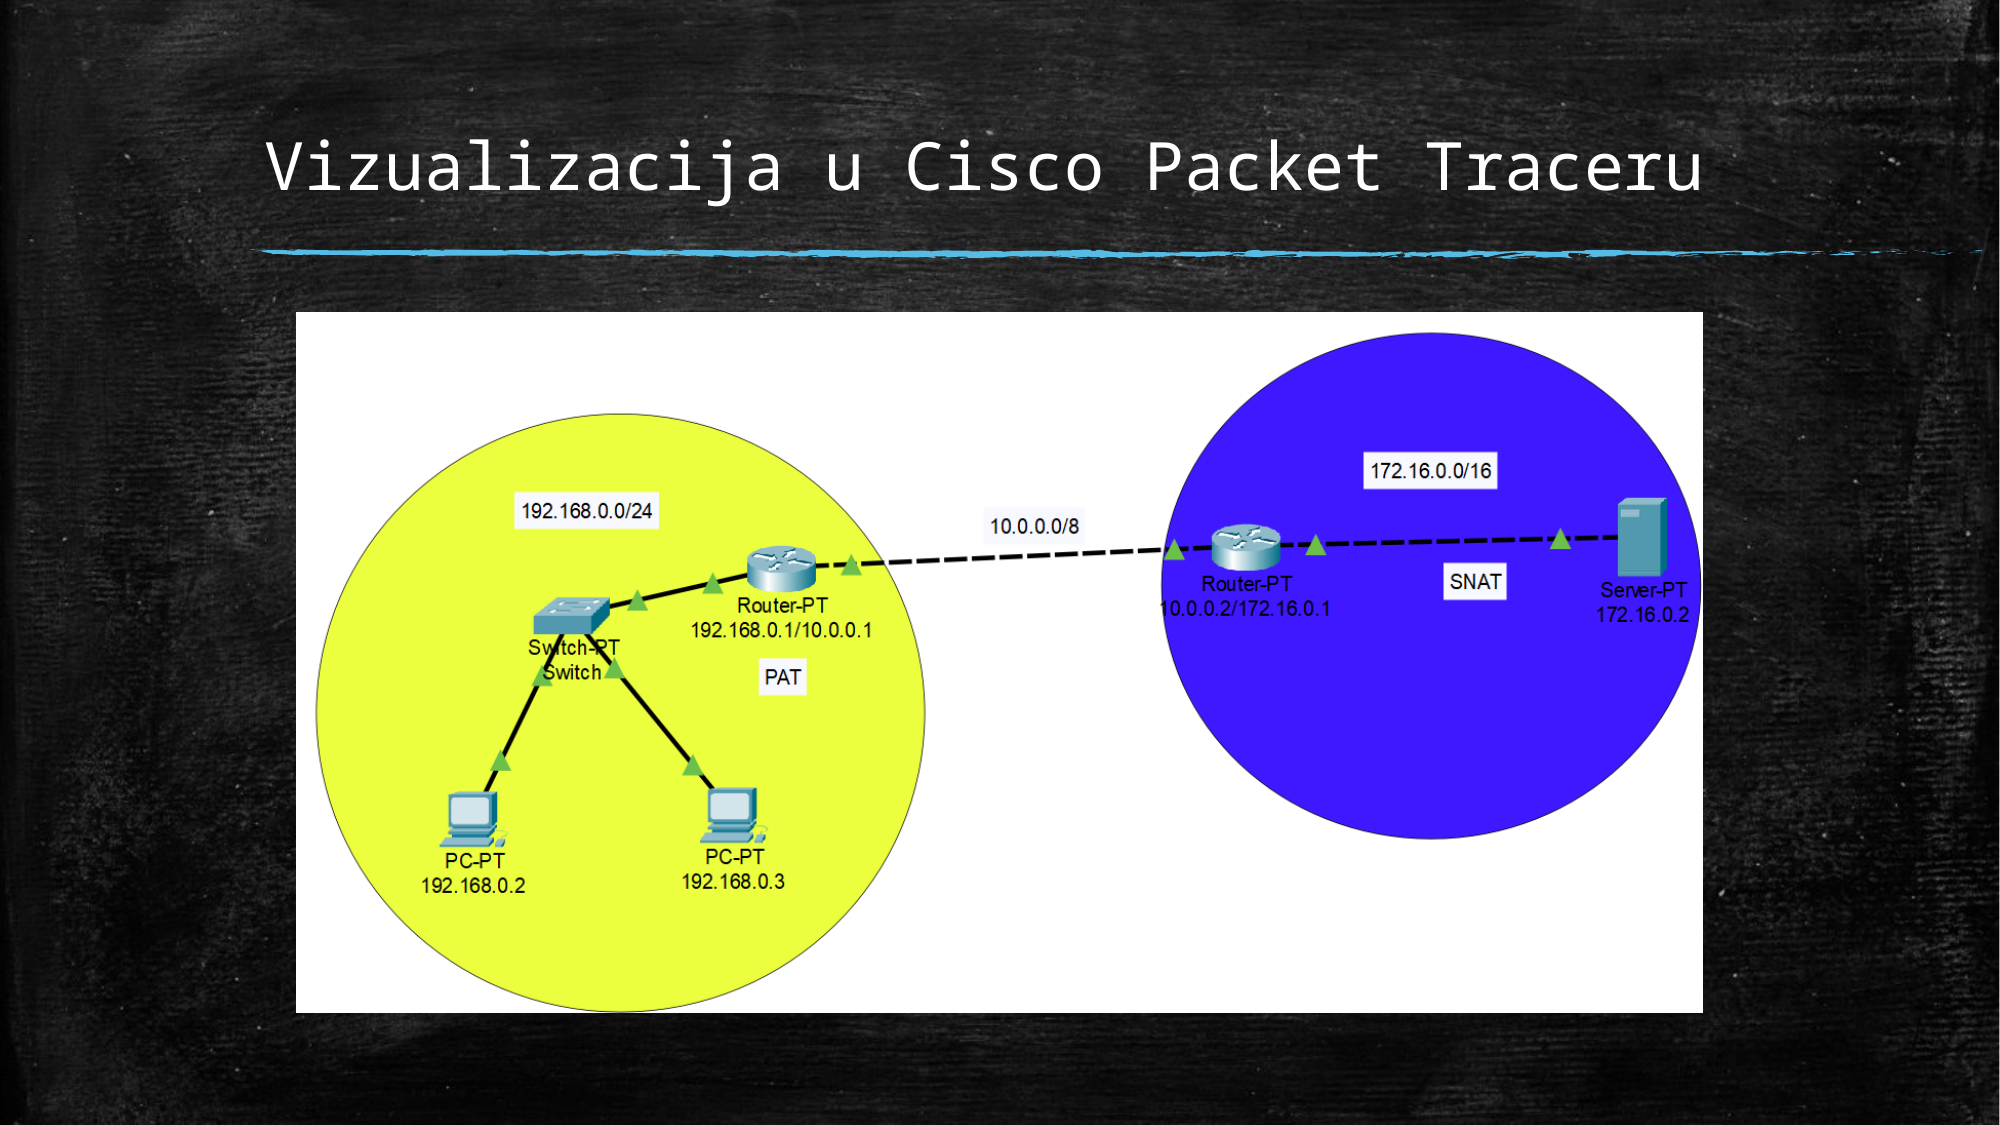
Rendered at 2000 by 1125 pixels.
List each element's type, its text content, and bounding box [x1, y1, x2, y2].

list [296, 312, 1703, 1013]
title Vizualizacija u Cisco Packet Traceru [249, 45, 1750, 213]
